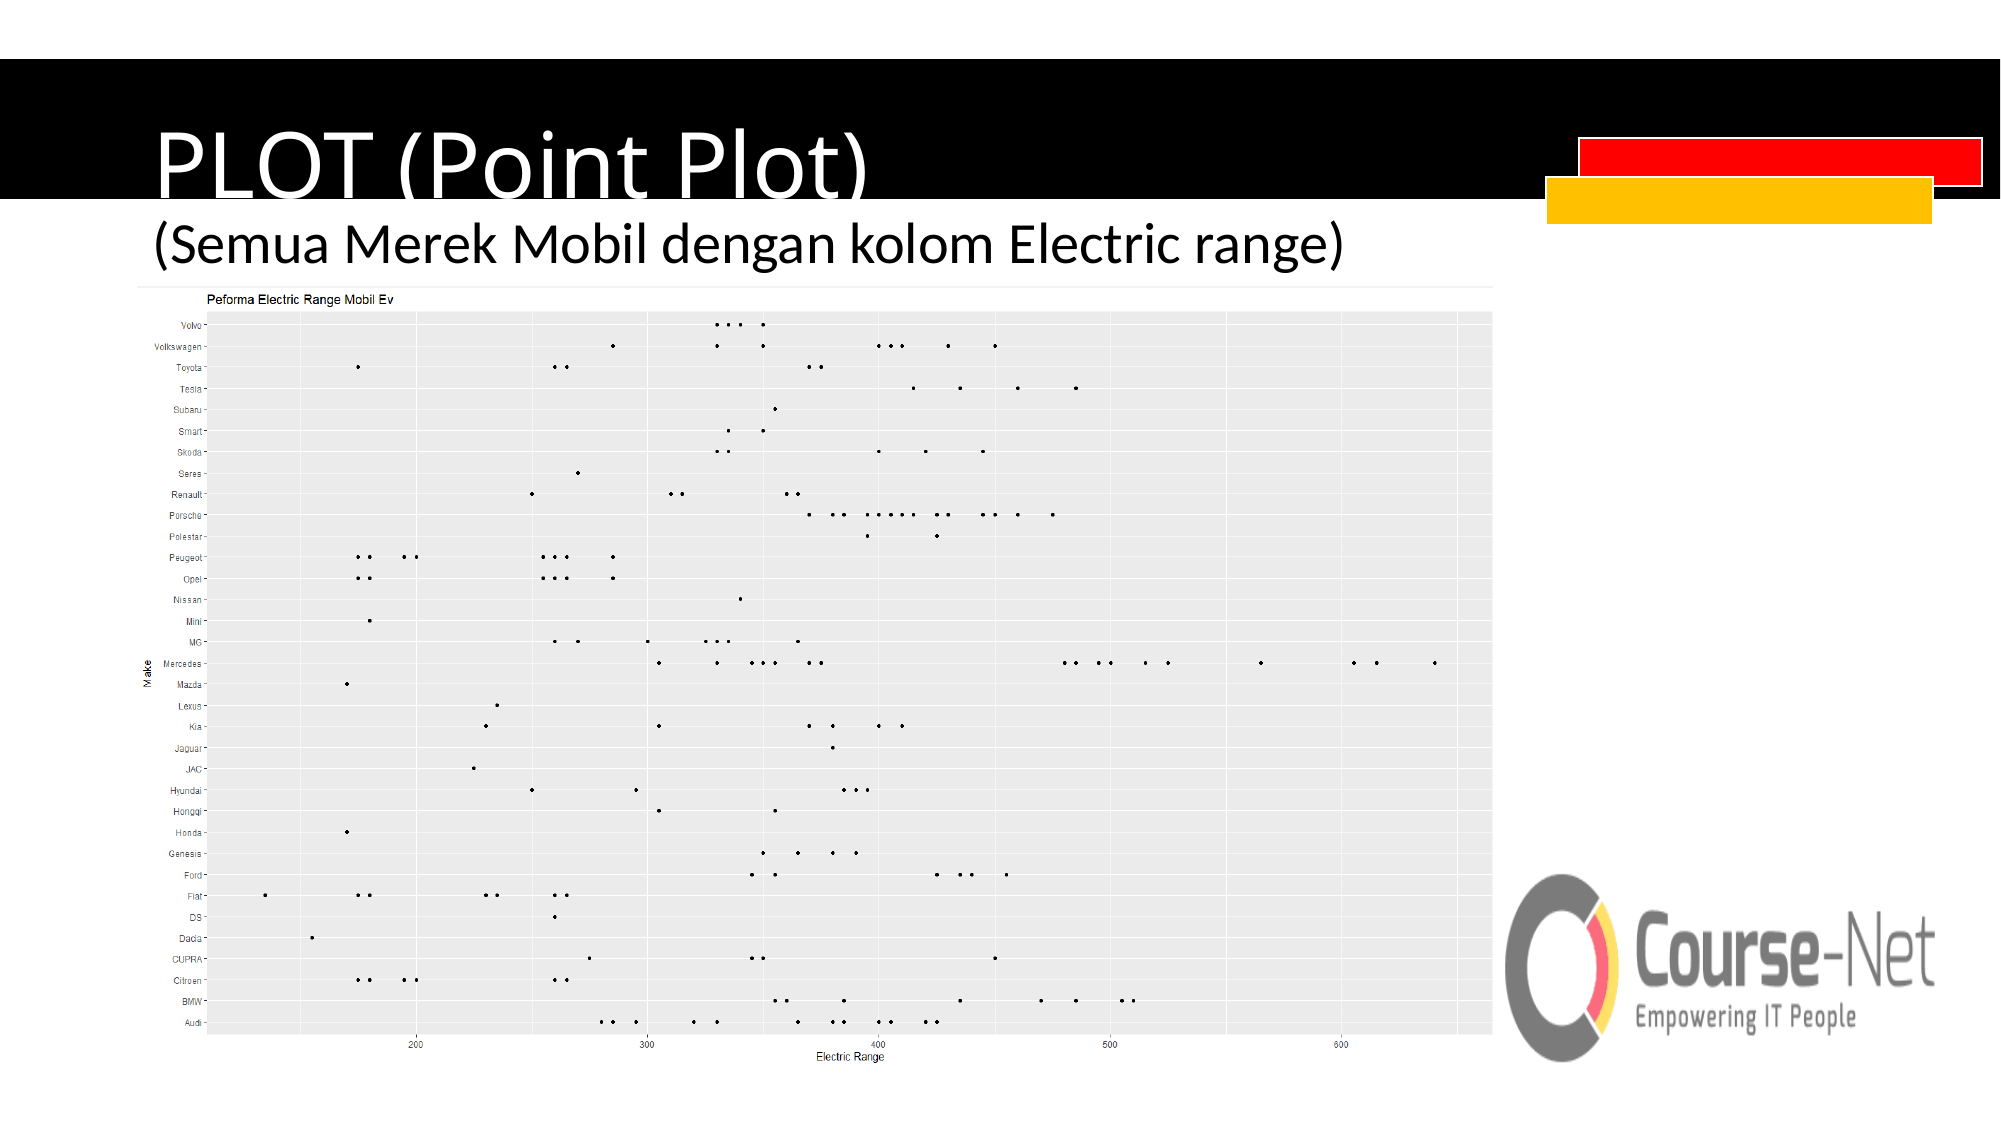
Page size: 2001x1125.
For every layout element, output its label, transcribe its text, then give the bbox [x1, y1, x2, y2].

list (Semua Merek Mobil dengan kolom Electric range) [137, 205, 1863, 920]
picture [137, 286, 1493, 1066]
title PLOT (Point Plot) [137, 59, 1863, 205]
